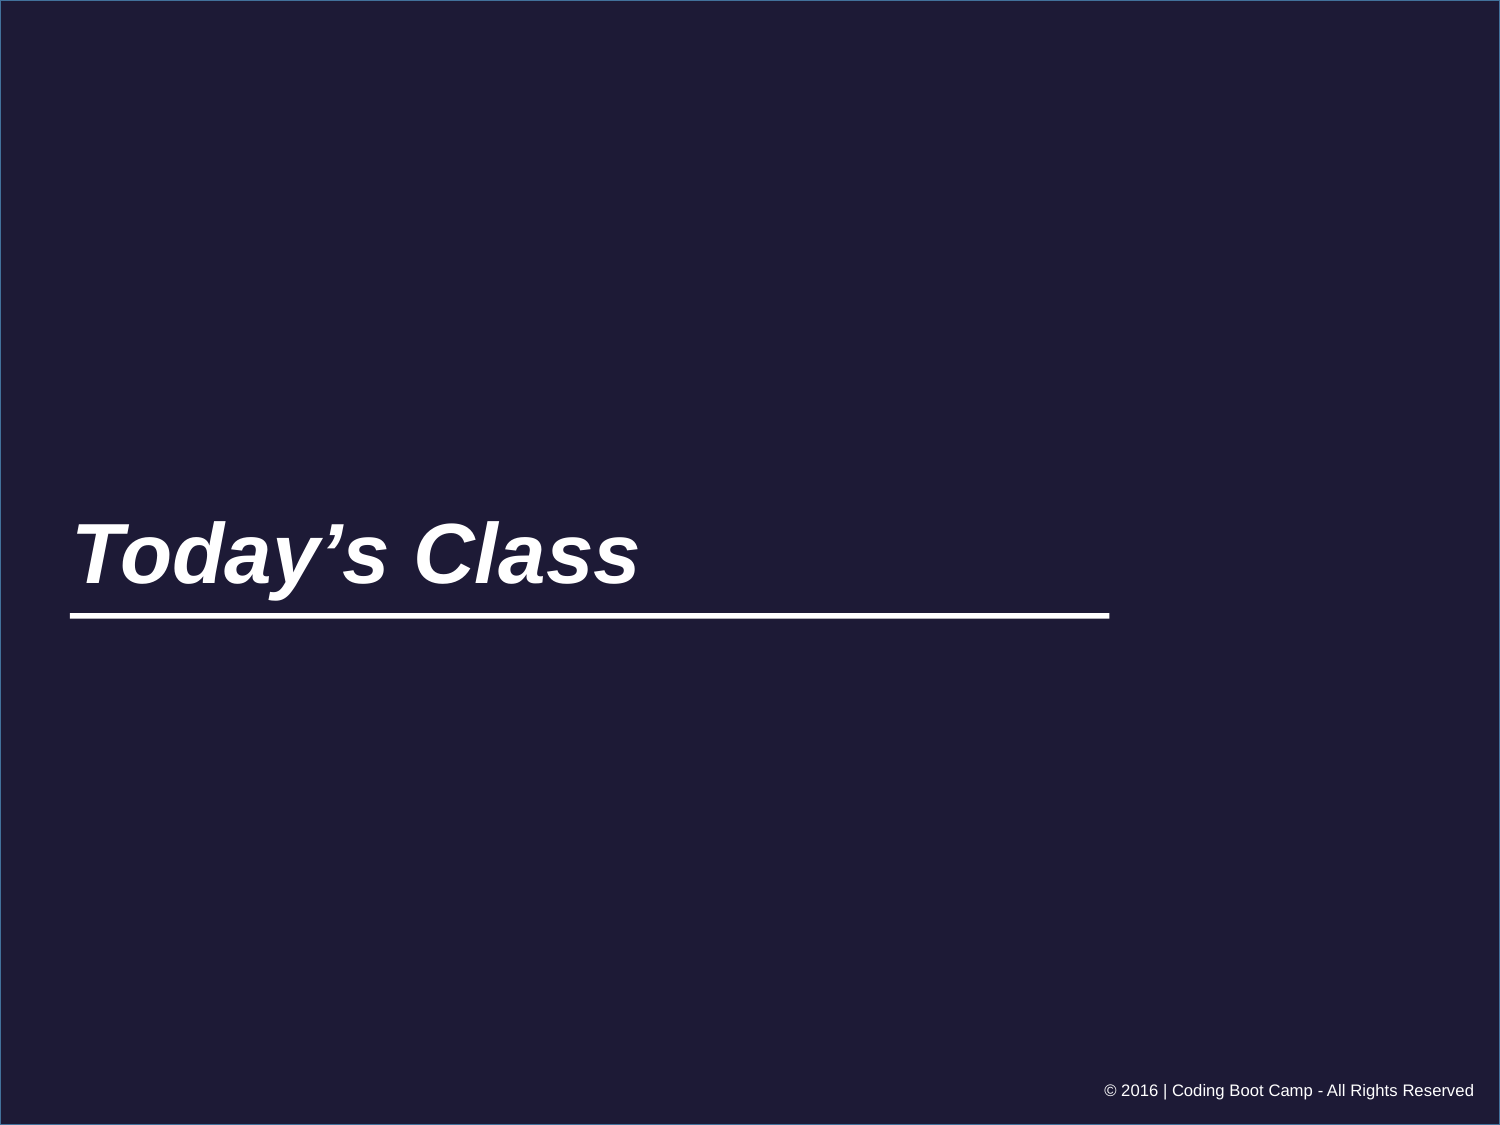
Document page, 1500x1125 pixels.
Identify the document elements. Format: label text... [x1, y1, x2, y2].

title Today’s Class [63, 483, 1415, 628]
